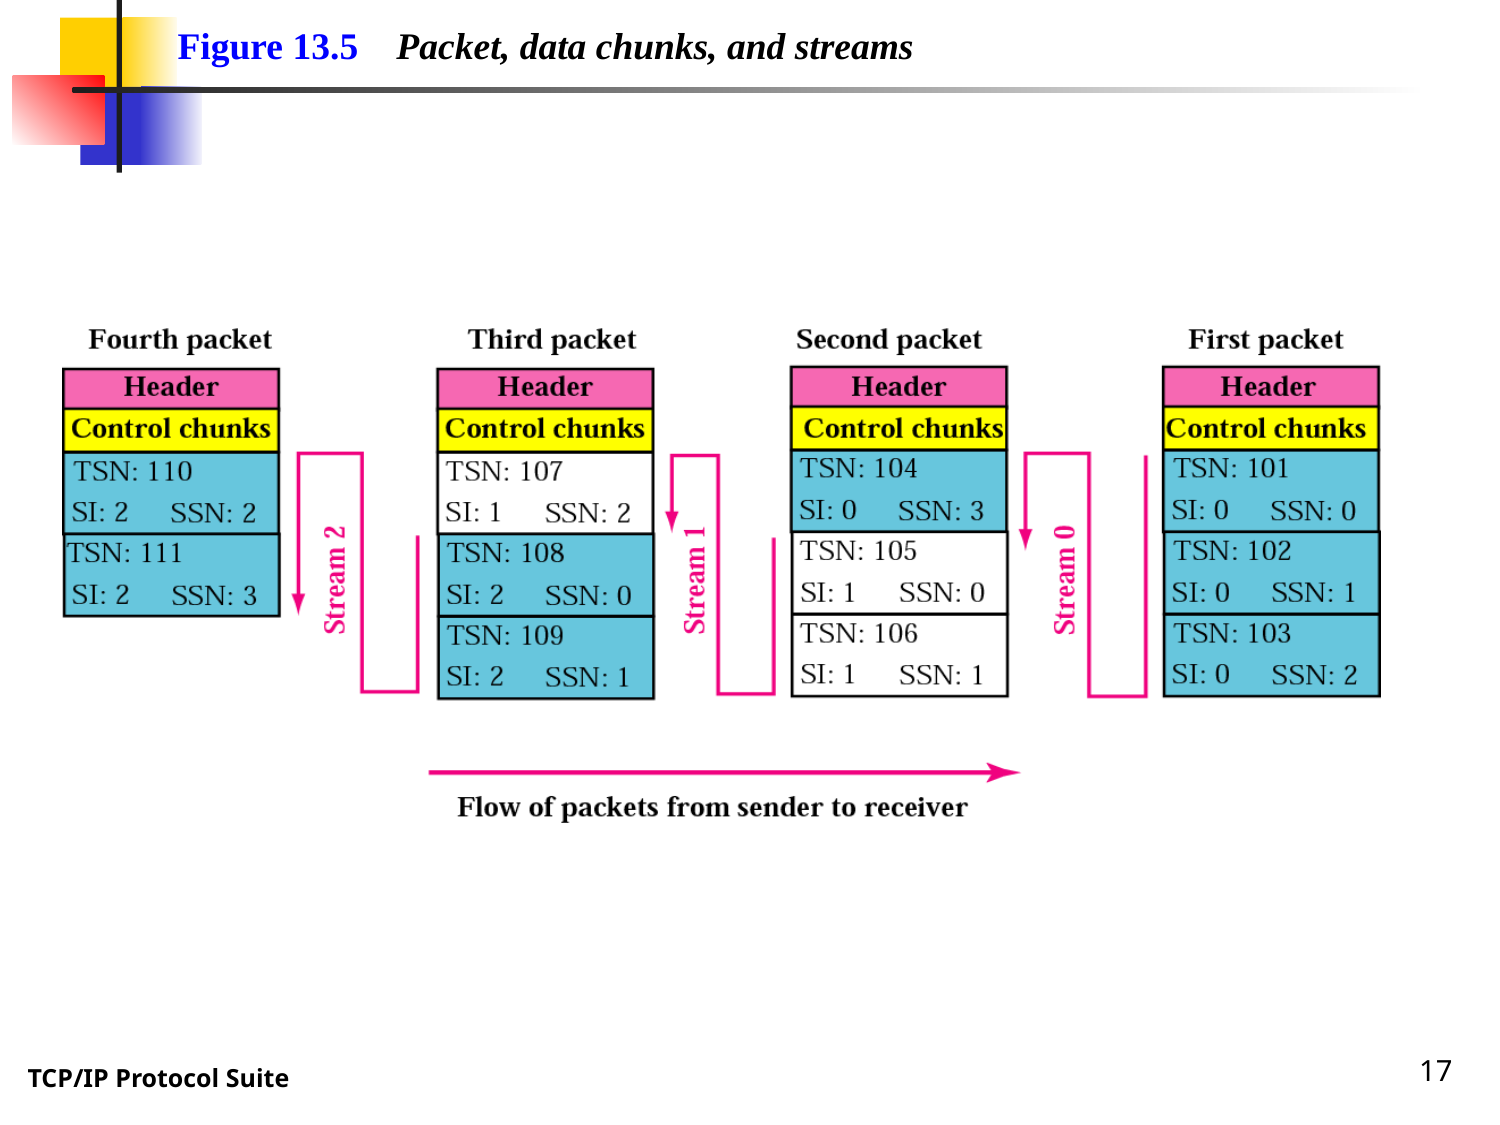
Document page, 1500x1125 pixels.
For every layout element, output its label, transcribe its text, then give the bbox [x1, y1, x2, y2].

text_box ‹#› [1155, 1024, 1468, 1100]
text_box [12, 75, 105, 145]
text_box [122, 93, 141, 165]
text_box TCP/IP Protocol Suite [12, 1024, 488, 1100]
text_box Figure 13.5 Packet, data chunks, and streams [162, 14, 1100, 75]
text_box [141, 93, 202, 165]
text_box [116, 0, 122, 87]
text_box [80, 93, 116, 165]
text_box [122, 17, 177, 86]
text_box [60, 17, 116, 86]
text_box [116, 93, 122, 173]
picture [62, 324, 1381, 826]
text_box [72, 87, 1423, 93]
